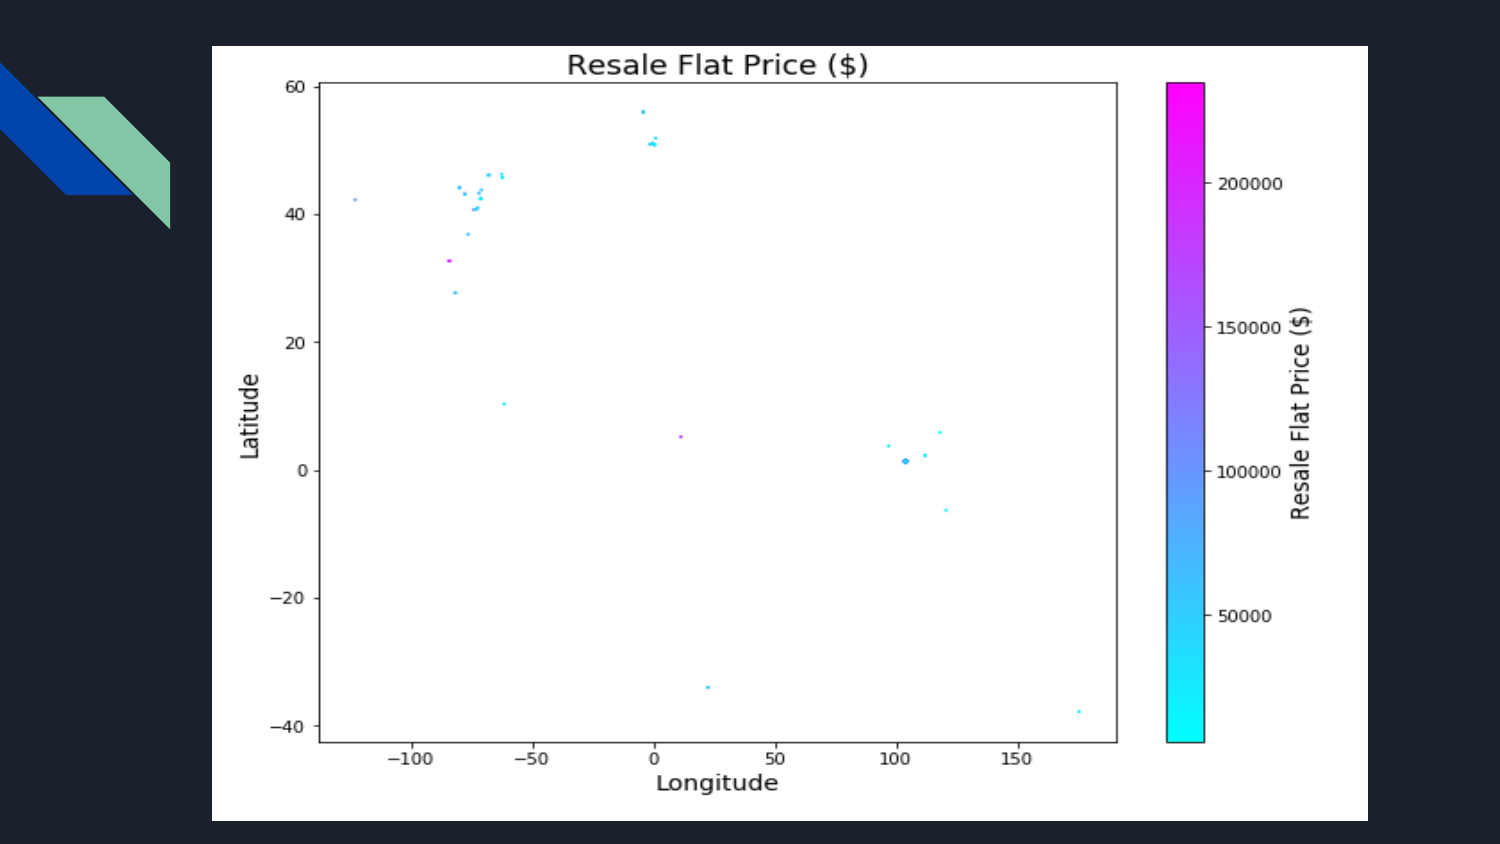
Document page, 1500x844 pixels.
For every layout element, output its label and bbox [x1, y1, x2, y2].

picture [212, 46, 1368, 822]
